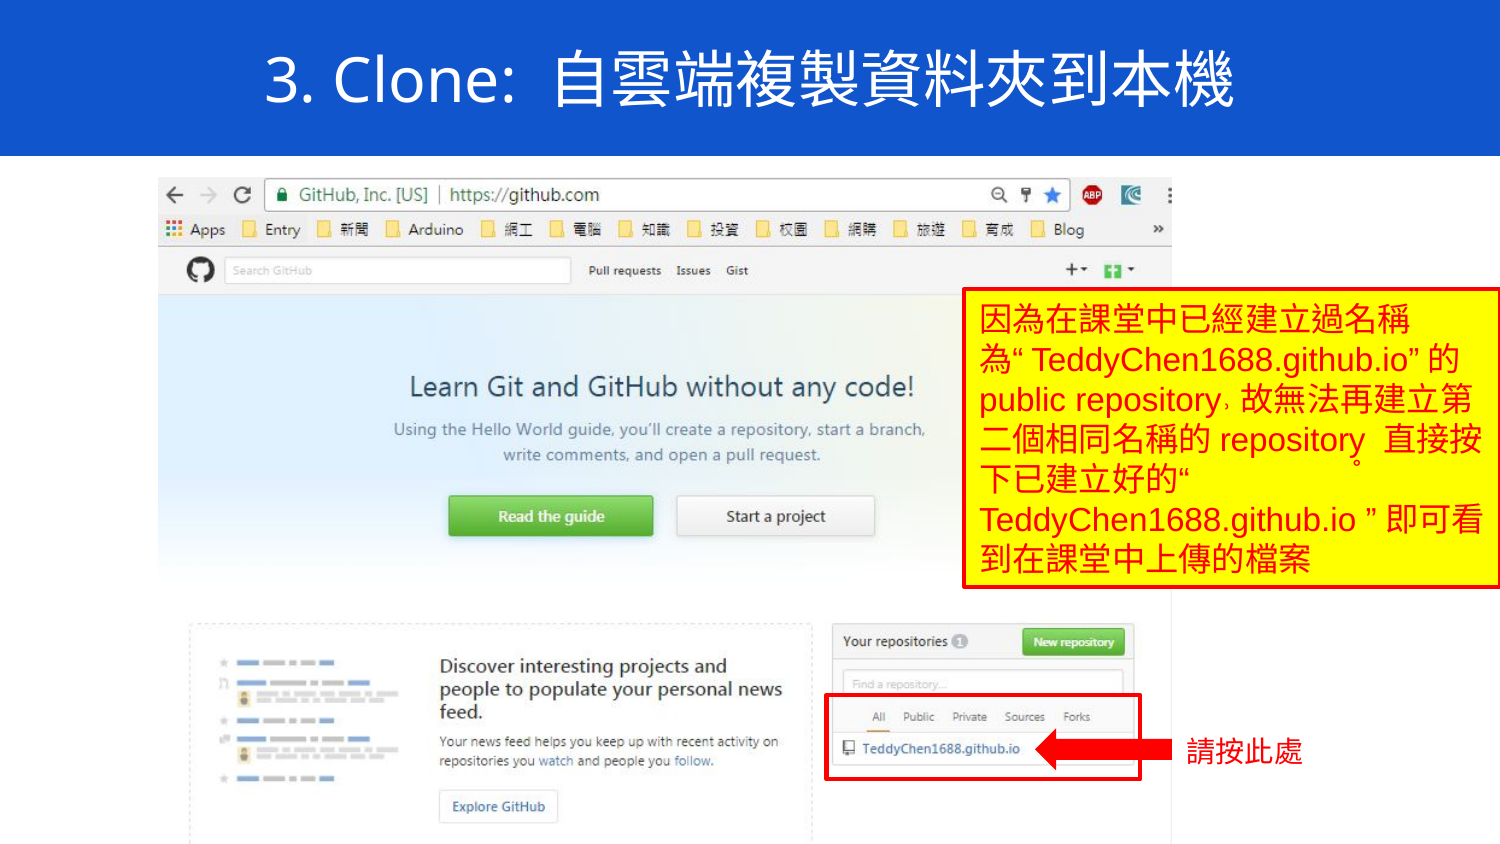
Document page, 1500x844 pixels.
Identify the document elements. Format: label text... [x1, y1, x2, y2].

picture [158, 177, 1172, 844]
title 3. Clone: 自雲端複製資料夾到本機 [0, 0, 1500, 156]
text_box 因為在課堂中已經建立過名稱為“TeddyChen1688.github.io”的public repository˒故無法再建立第二個相同名稱的repository̥ 直接按下已建立好的“ TeddyChen1688.github.io ”即可看到在課堂中上傳的檔案 [1177, 287, 1500, 589]
text_box 請按此處 [1177, 726, 1339, 776]
